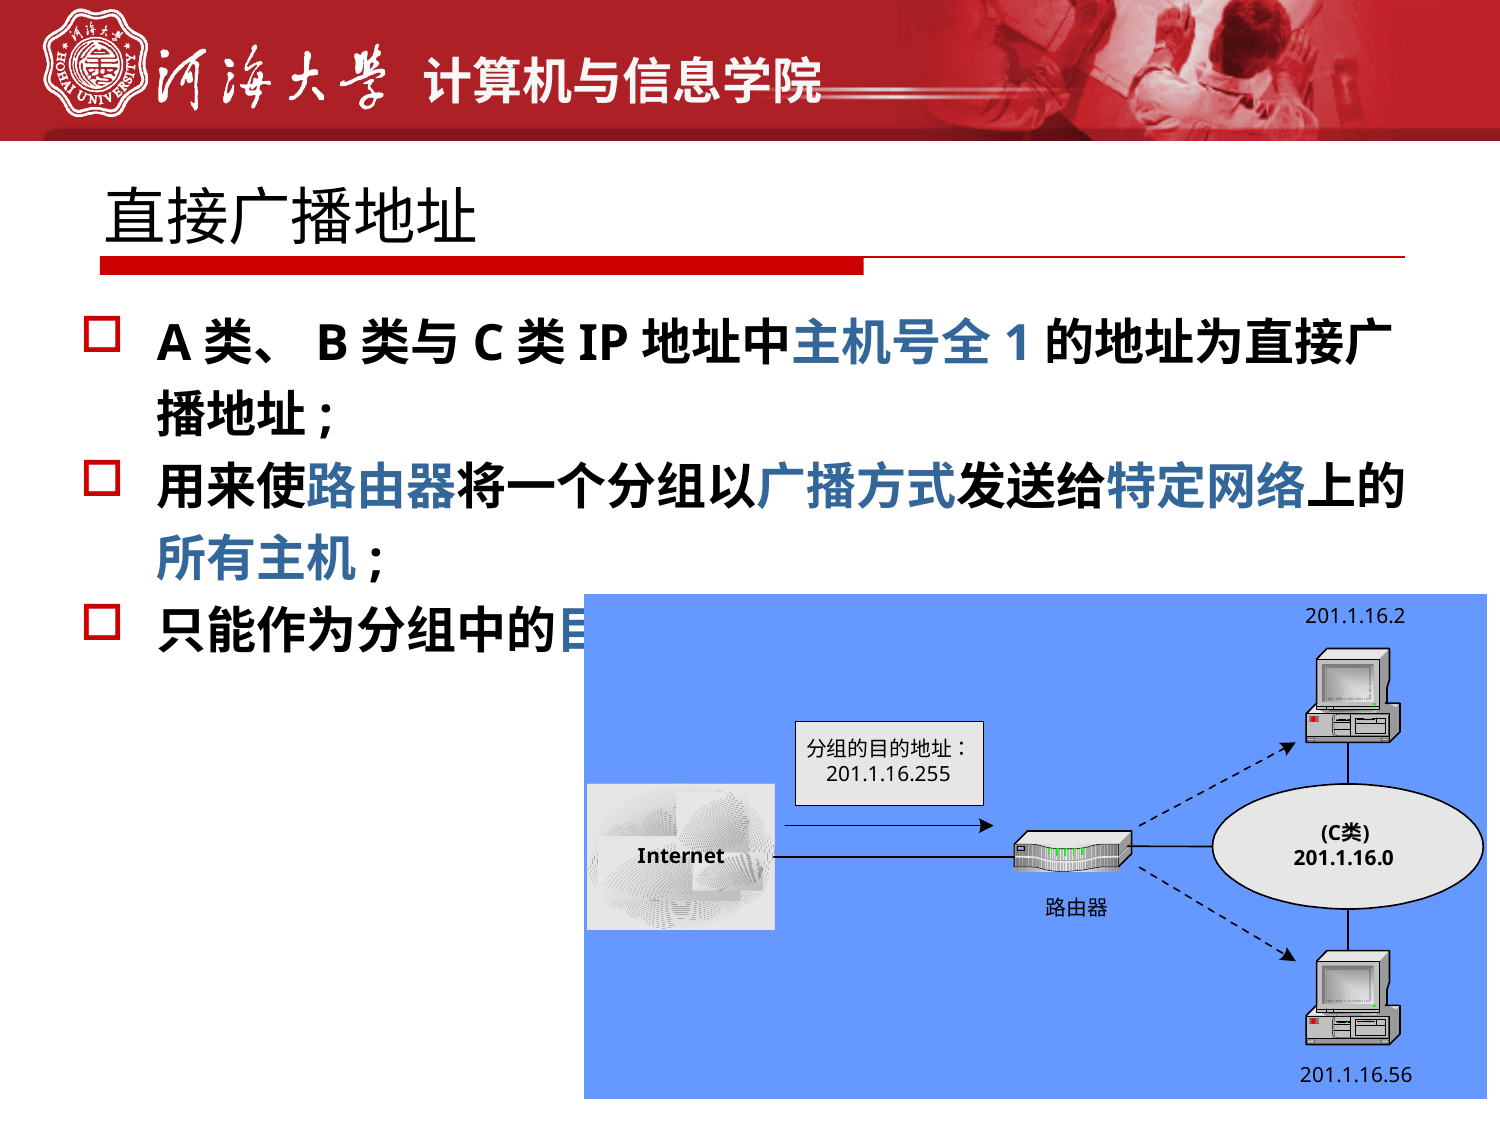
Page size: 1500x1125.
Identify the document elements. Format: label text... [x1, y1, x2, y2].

list A类、B类与C类IP地址中主机号全1的地址为直接广播地址; 用来使路由器将一个分组以广播方式发送给特定网络上的所有主机; 只能作为分组中的目的地址; [64, 336, 1456, 563]
picture [0, 0, 1500, 141]
title 直接广播地址 [88, 111, 520, 260]
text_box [583, 593, 1488, 1100]
list A类、B类与C类IP地址中主机号全1的地址为直接广播地址; 用来使路由器将一个分组以广播方式发送给特定网络上的所有主机; 只能作为分组中的目的地址; [64, 290, 1456, 335]
